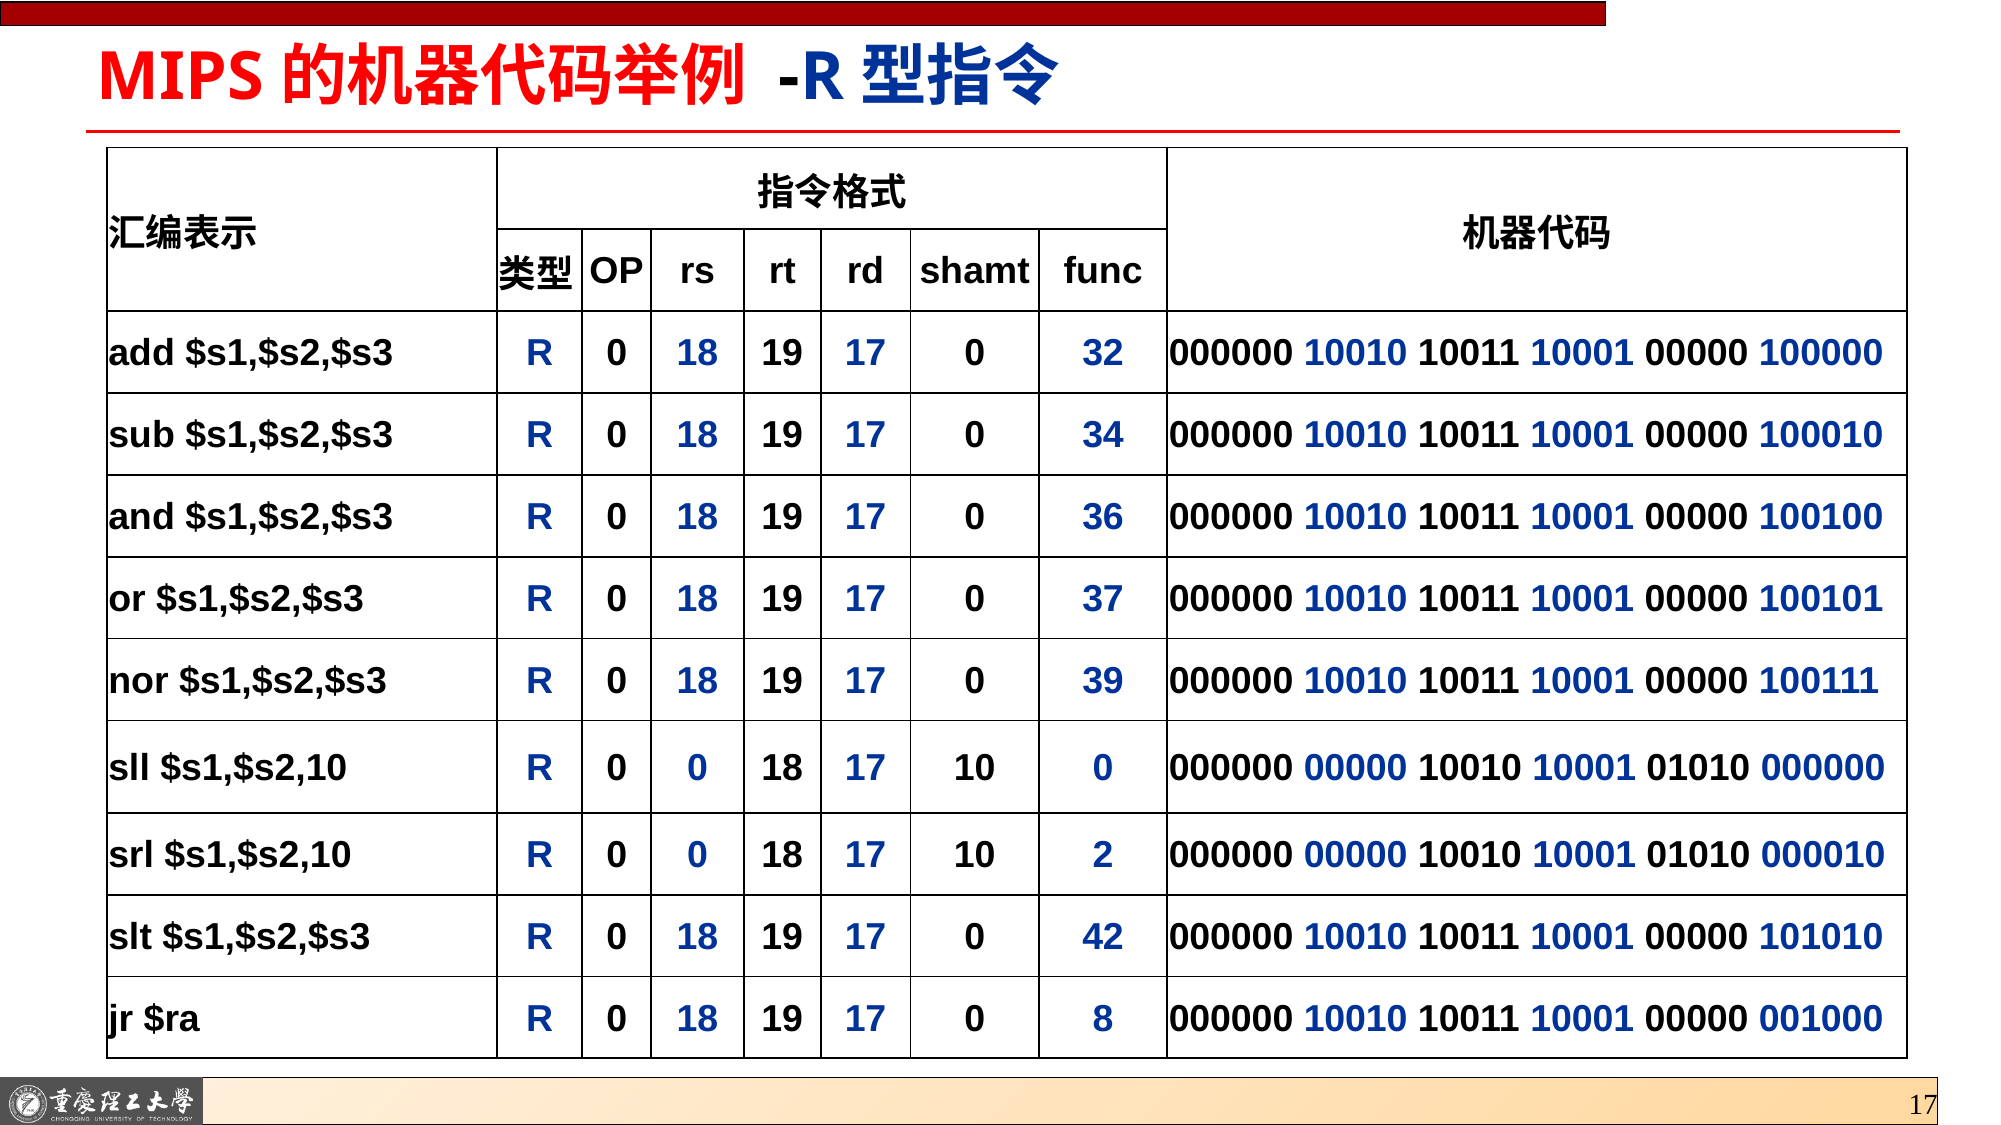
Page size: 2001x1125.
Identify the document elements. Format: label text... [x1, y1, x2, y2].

table_cell R [498, 977, 581, 1057]
table_cell R [498, 639, 581, 720]
table_cell shamt [911, 230, 1038, 310]
table_cell 类型 [498, 230, 581, 310]
table_cell nor $s1,$s2,$s3 [108, 639, 496, 720]
table_cell 18 [745, 721, 820, 812]
picture [0, 1077, 203, 1125]
table_cell 19 [745, 312, 820, 392]
table_cell 19 [745, 394, 820, 474]
table_cell 2 [1040, 814, 1166, 894]
title MIPS的机器代码举例 -R型指令 [86, 39, 1889, 119]
table_cell 0 [911, 394, 1038, 474]
table_cell 36 [1040, 476, 1166, 556]
table_cell func [1040, 230, 1166, 310]
table_cell 34 [1040, 394, 1166, 474]
table_cell 18 [652, 558, 743, 638]
table_cell 000000 00000 10010 10001 01010 000010 [1168, 814, 1906, 894]
table_cell 8 [1040, 977, 1166, 1057]
table_cell 17 [822, 476, 910, 556]
table_cell 0 [1040, 721, 1166, 812]
table_cell 000000 10010 10011 10001 00000 100000 [1168, 312, 1906, 392]
table_cell 000000 10010 10011 10001 00000 100100 [1168, 476, 1906, 556]
table_cell 000000 00000 10010 10001 01010 000000 [1168, 721, 1906, 812]
table_cell sub $s1,$s2,$s3 [108, 394, 496, 474]
table_cell 18 [652, 312, 743, 392]
table_cell 000000 10010 10011 10001 00000 001000 [1168, 977, 1906, 1057]
table_header 指令格式 [498, 148, 1166, 228]
table_cell 18 [652, 896, 743, 976]
table_cell 0 [911, 896, 1038, 976]
table_cell or $s1,$s2,$s3 [108, 558, 496, 638]
table_cell 18 [652, 977, 743, 1057]
table_cell 19 [745, 896, 820, 976]
table_cell 10 [911, 721, 1038, 812]
table_cell rt [745, 230, 820, 310]
table_cell 19 [745, 639, 820, 720]
table_cell R [498, 394, 581, 474]
table_cell 0 [911, 558, 1038, 638]
table_cell 000000 10010 10011 10001 00000 101010 [1168, 896, 1906, 976]
table_cell 000000 10010 10011 10001 00000 100111 [1168, 639, 1906, 720]
table_cell 0 [583, 977, 650, 1057]
table_cell 0 [583, 476, 650, 556]
table_cell 0 [911, 476, 1038, 556]
table_cell 17 [822, 814, 910, 894]
table_cell rs [652, 230, 743, 310]
table_cell 17 [822, 394, 910, 474]
table_cell 18 [652, 639, 743, 720]
table_cell R [498, 896, 581, 976]
table_cell 19 [745, 977, 820, 1057]
table_cell 0 [911, 639, 1038, 720]
table_cell 19 [745, 558, 820, 638]
table_cell R [498, 721, 581, 812]
table_cell 32 [1040, 312, 1166, 392]
table_cell and $s1,$s2,$s3 [108, 476, 496, 556]
table_cell sll $s1,$s2,10 [108, 721, 496, 812]
table_cell OP [583, 230, 650, 310]
table_cell 17 [822, 558, 910, 638]
table_cell srl $s1,$s2,10 [108, 814, 496, 894]
table_cell 18 [652, 394, 743, 474]
table_cell 000000 10010 10011 10001 00000 100101 [1168, 558, 1906, 638]
table_cell R [498, 476, 581, 556]
table_cell R [498, 814, 581, 894]
table_cell 17 [822, 312, 910, 392]
table_cell 19 [745, 476, 820, 556]
table_cell 0 [583, 814, 650, 894]
table_cell 17 [822, 896, 910, 976]
table_cell 42 [1040, 896, 1166, 976]
table_cell 0 [652, 814, 743, 894]
table_header 机器代码 [1168, 148, 1906, 310]
table_cell 0 [583, 394, 650, 474]
table_cell 39 [1040, 639, 1166, 720]
table_cell 18 [745, 814, 820, 894]
table_cell 0 [583, 639, 650, 720]
table_cell 0 [652, 721, 743, 812]
table_cell rd [822, 230, 910, 310]
table_cell 0 [583, 721, 650, 812]
table_cell 0 [911, 312, 1038, 392]
table_cell 17 [822, 639, 910, 720]
table_cell 0 [911, 977, 1038, 1057]
table_cell add $s1,$s2,$s3 [108, 312, 496, 392]
table_cell 17 [822, 721, 910, 812]
table_cell R [498, 312, 581, 392]
table_cell 000000 10010 10011 10001 00000 100010 [1168, 394, 1906, 474]
table_cell 10 [911, 814, 1038, 894]
table_cell 0 [583, 312, 650, 392]
table_cell 18 [652, 476, 743, 556]
table_cell jr $ra [108, 977, 496, 1057]
table_cell 0 [583, 896, 650, 976]
table_cell 0 [583, 558, 650, 638]
table_cell slt $s1,$s2,$s3 [108, 896, 496, 976]
table_cell 17 [822, 977, 910, 1057]
table_header 汇编表示 [108, 148, 496, 310]
table_cell 37 [1040, 558, 1166, 638]
table_cell R [498, 558, 581, 638]
